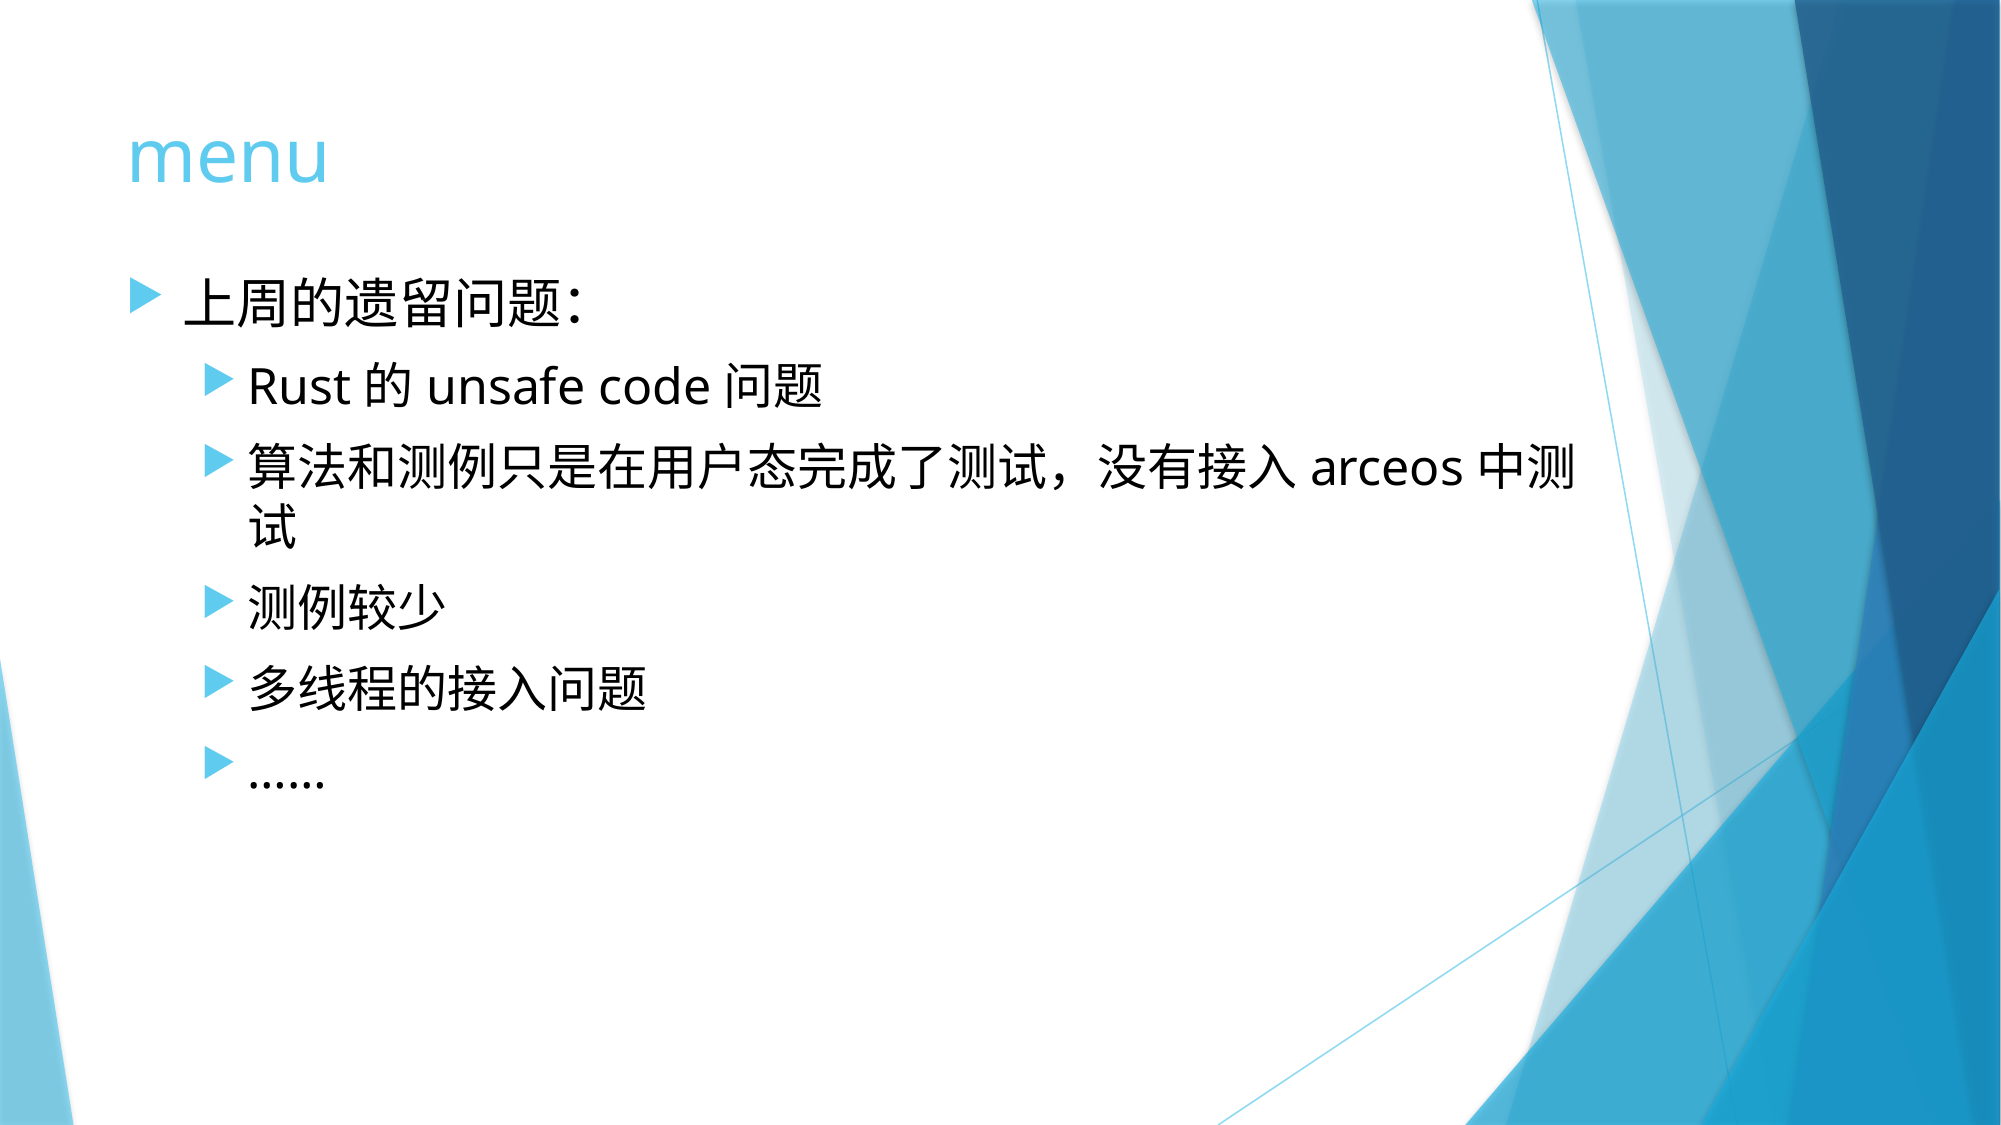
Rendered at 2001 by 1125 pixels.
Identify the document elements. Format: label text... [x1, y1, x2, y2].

title menu [111, 99, 1522, 261]
list 上周的遗留问题： Rust的unsafe code问题 算法和测例只是在用户态完成了测试，没有接入arceos中测试 测例较少 多线程的接入问题 …… [111, 261, 1634, 1074]
